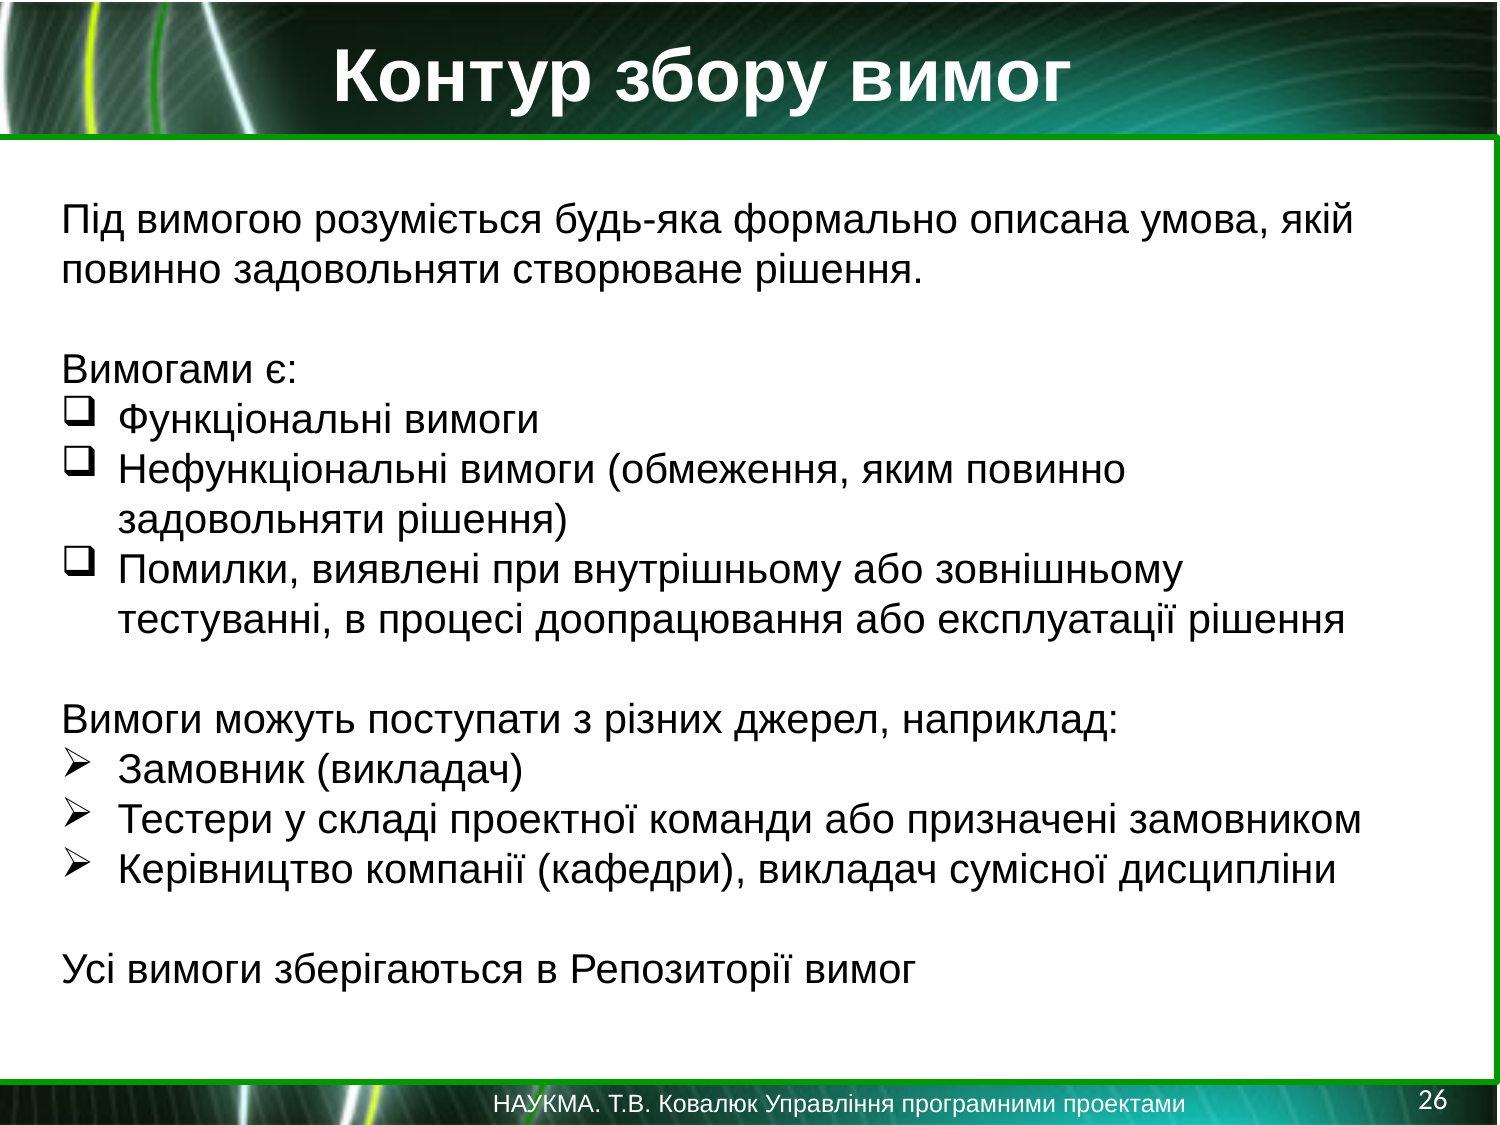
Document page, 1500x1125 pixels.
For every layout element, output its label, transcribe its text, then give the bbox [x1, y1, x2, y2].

text_box Контур збору вимог [317, 19, 1088, 124]
picture [0, 2, 1497, 134]
text_box Під вимогою розуміється будь-яка формально описана умова, якій повинно задовольняти створюване рішення. Вимогами є: Функціональні вимоги Нефункціональні вимоги (обмеження, яким повинно задовольняти рішення) Помилки, виявлені при внутрішньому або зовнішньому тестуванні, в процесі доопрацювання або експлуатації рішення Вимоги можуть поступати з різних джерел, наприклад: Замовник (викладач) Тестери у складі проектної команди або призначені замовником Керівництво компанії (кафедри), викладач сумісної дисципліни Усі вимоги зберігаються в Репозиторії вимог [46, 184, 1394, 1000]
slide_number 26 [1369, 1067, 1497, 1125]
picture [0, 1085, 1369, 1125]
